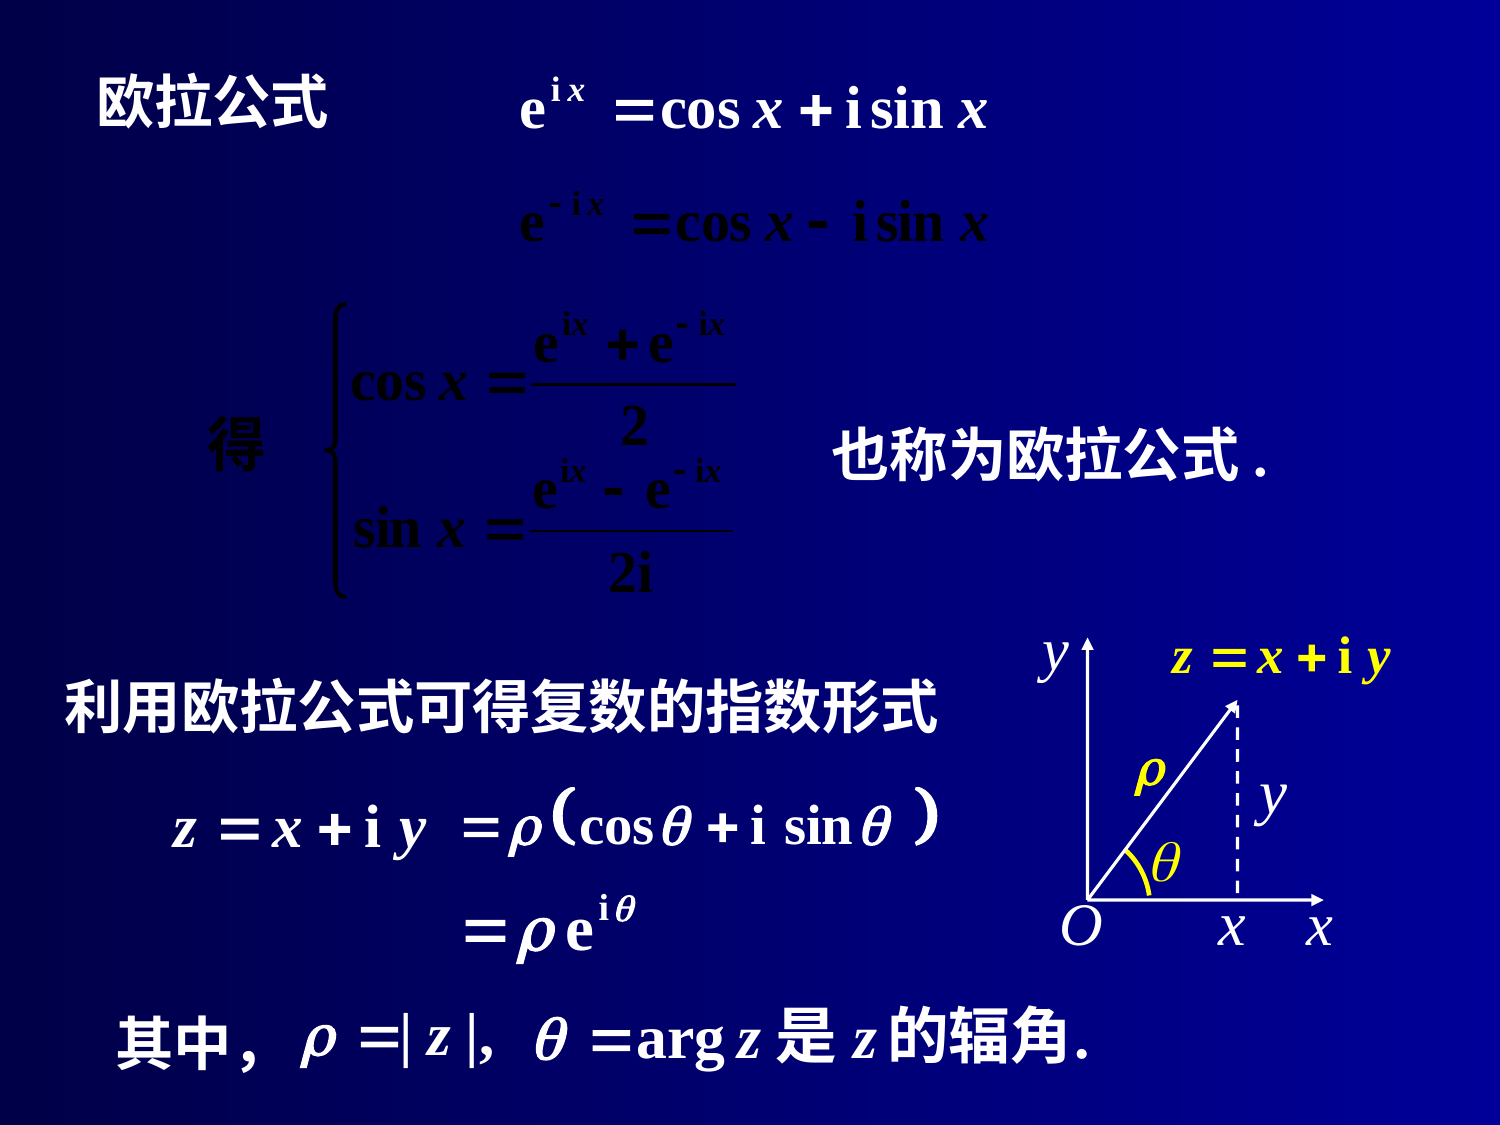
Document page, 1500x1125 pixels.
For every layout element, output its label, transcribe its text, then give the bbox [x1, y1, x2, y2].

text_box 其中， [100, 999, 286, 1085]
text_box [512, 62, 1003, 144]
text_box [512, 177, 1001, 257]
text_box 利用欧拉公式可得复数的指数形式 [49, 662, 963, 748]
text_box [1162, 624, 1401, 696]
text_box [1033, 637, 1338, 953]
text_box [198, 292, 750, 610]
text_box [449, 787, 938, 869]
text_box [449, 879, 651, 978]
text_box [162, 790, 438, 873]
title 欧拉公式 [37, 49, 388, 151]
text_box 也称为欧拉公式. [816, 410, 1283, 496]
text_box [526, 997, 1102, 1085]
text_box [288, 999, 502, 1081]
